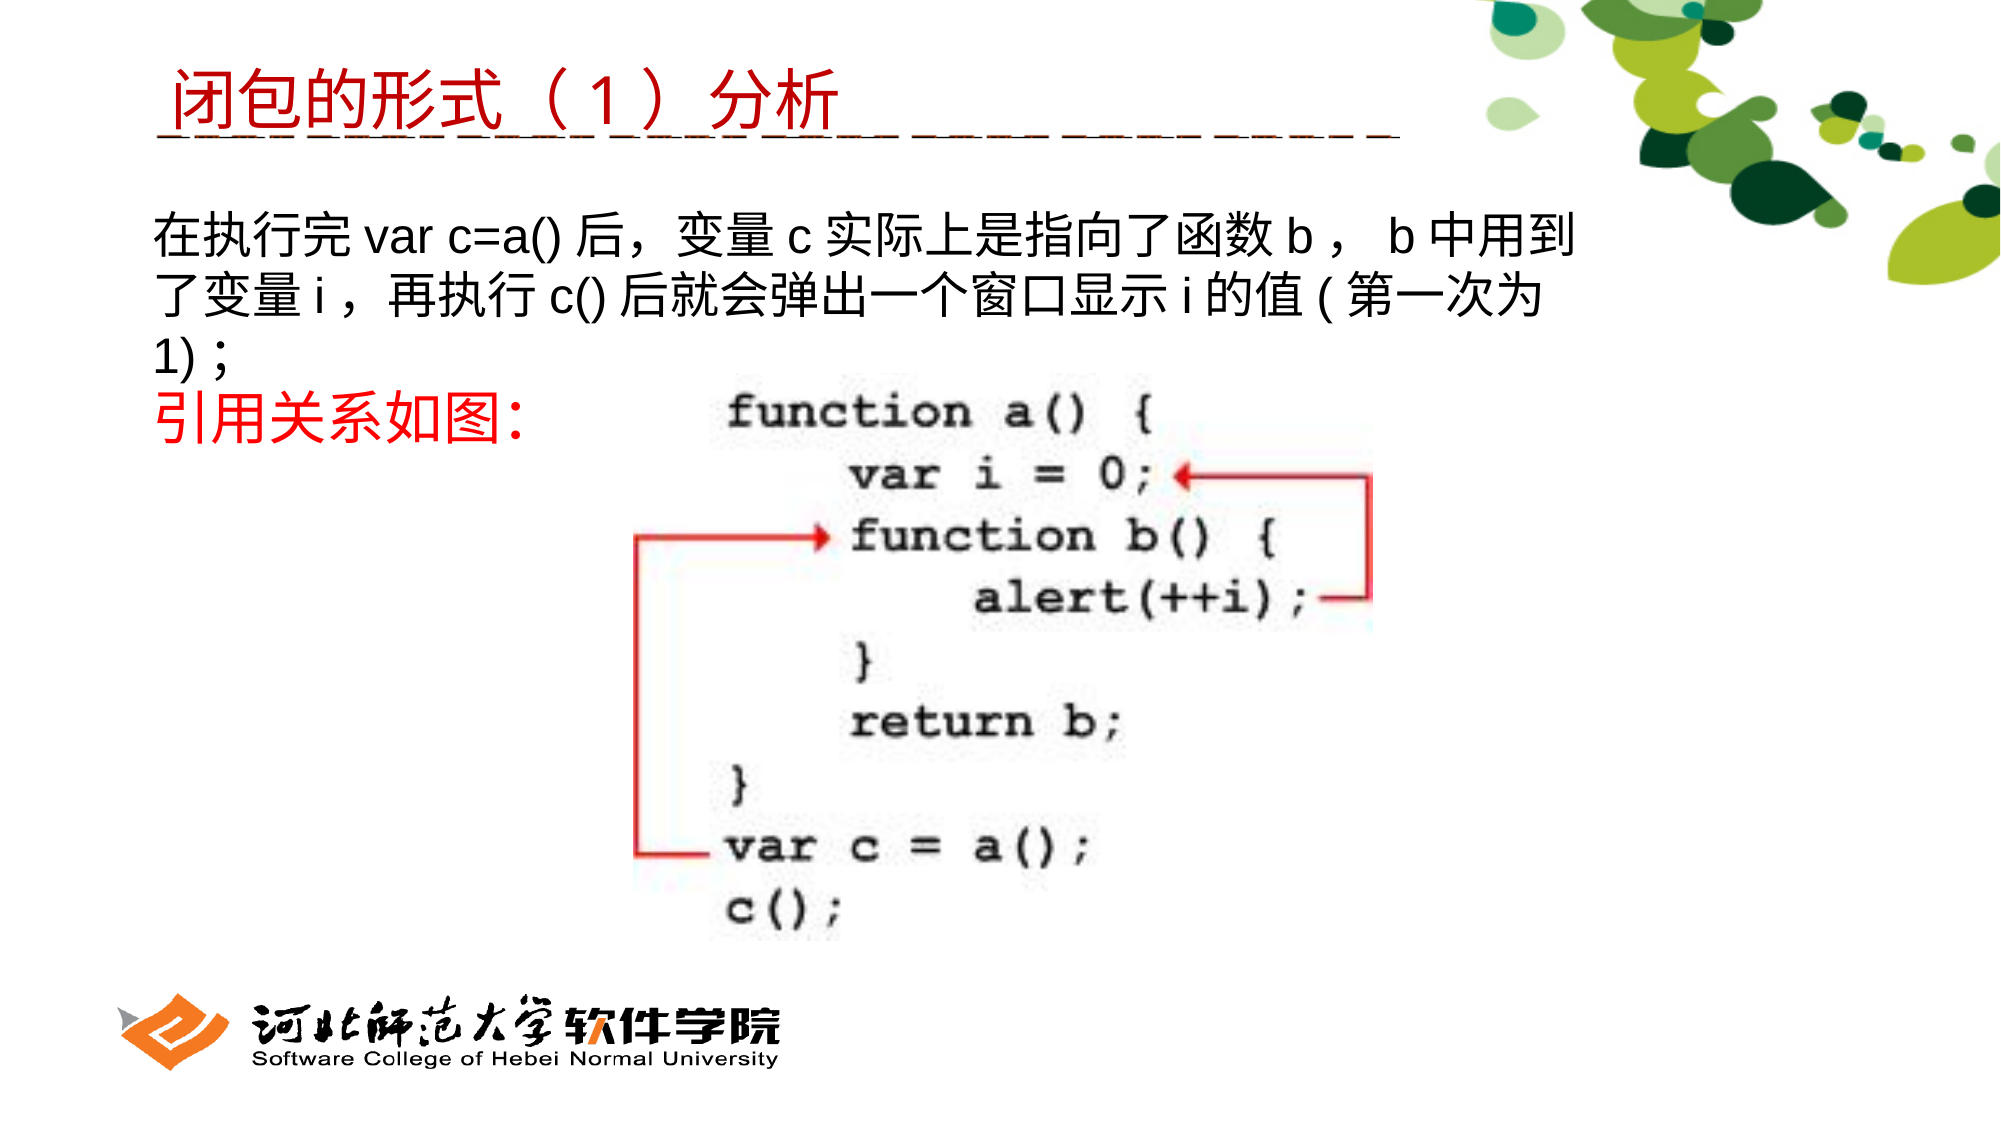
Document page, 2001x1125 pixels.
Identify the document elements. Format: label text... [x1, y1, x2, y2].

text_box 在执行完var c=a()后，变量c实际上是指向了函数b，b中用到了变量i，再执行c()后就会弹出一个窗口显示i的值(第一次为1)； [137, 196, 1594, 391]
picture [0, 0, 2001, 1125]
list 闭包的形式（1）分析 [155, 50, 1545, 131]
text_box 引用关系如图： [137, 391, 599, 459]
